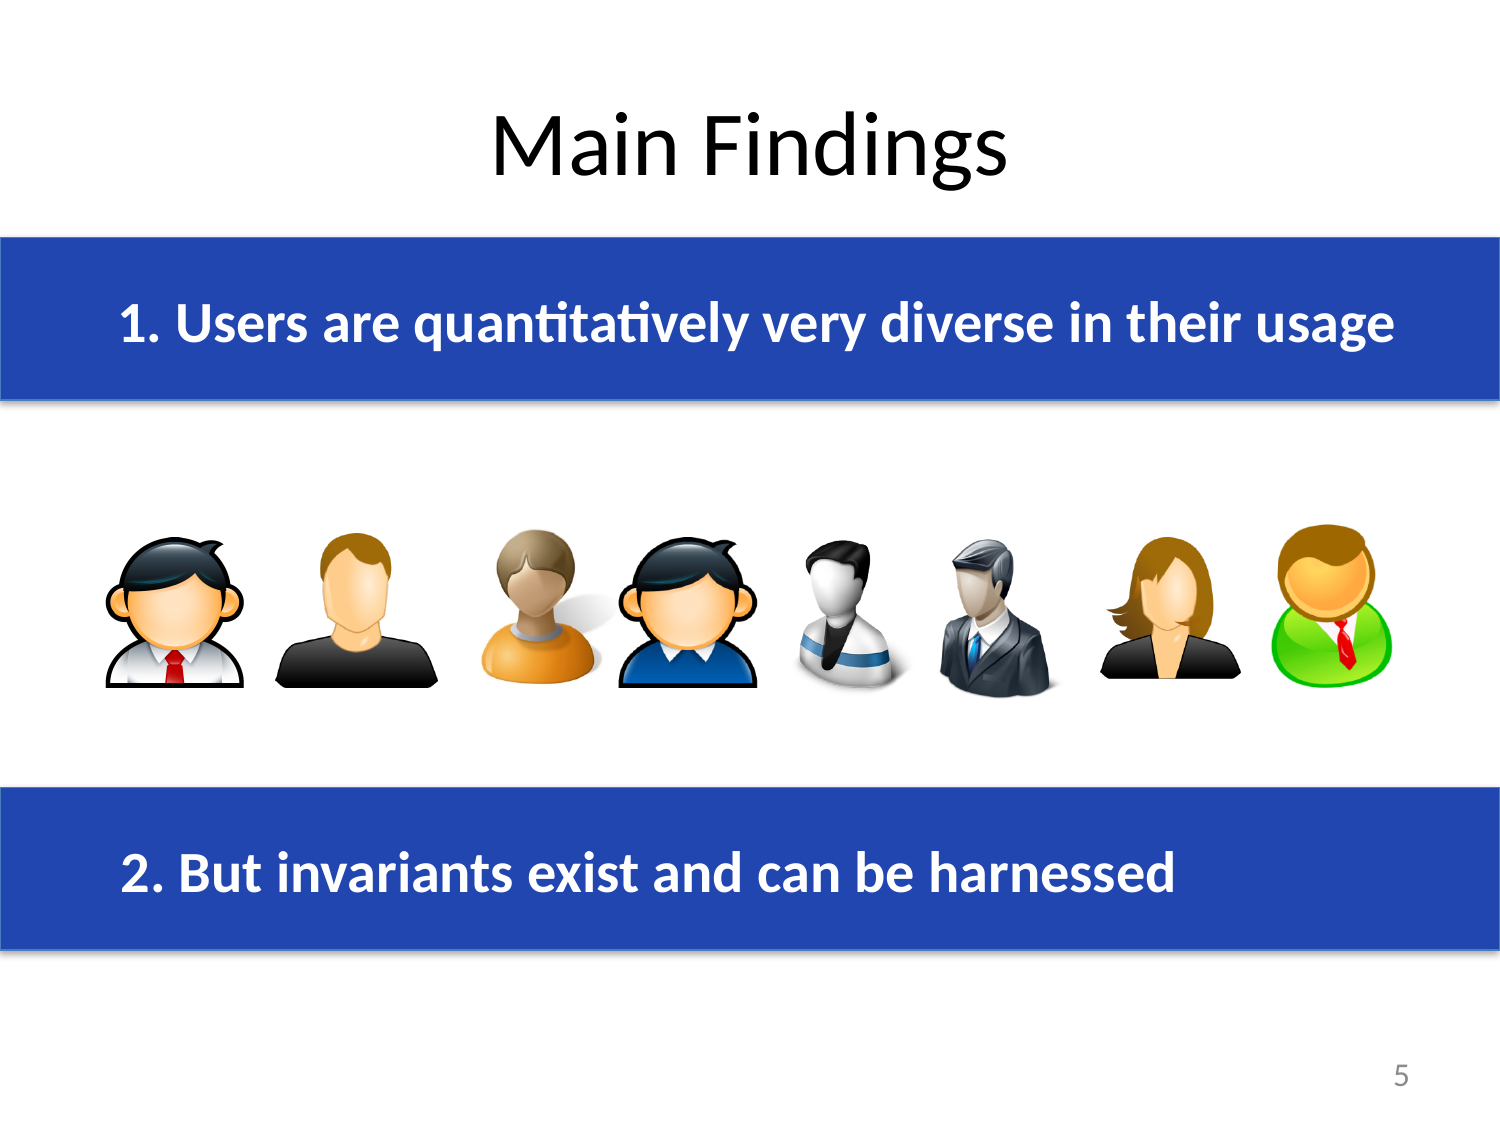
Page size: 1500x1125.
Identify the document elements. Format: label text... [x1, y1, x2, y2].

text_box 2. But invariants exist and can be harnessed [0, 787, 1500, 951]
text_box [99, 524, 1413, 701]
text_box 1. Users are quantitatively very diverse in their usage [0, 237, 1500, 401]
slide_number 5 [1074, 1042, 1425, 1103]
title Main Findings [75, 45, 1425, 233]
